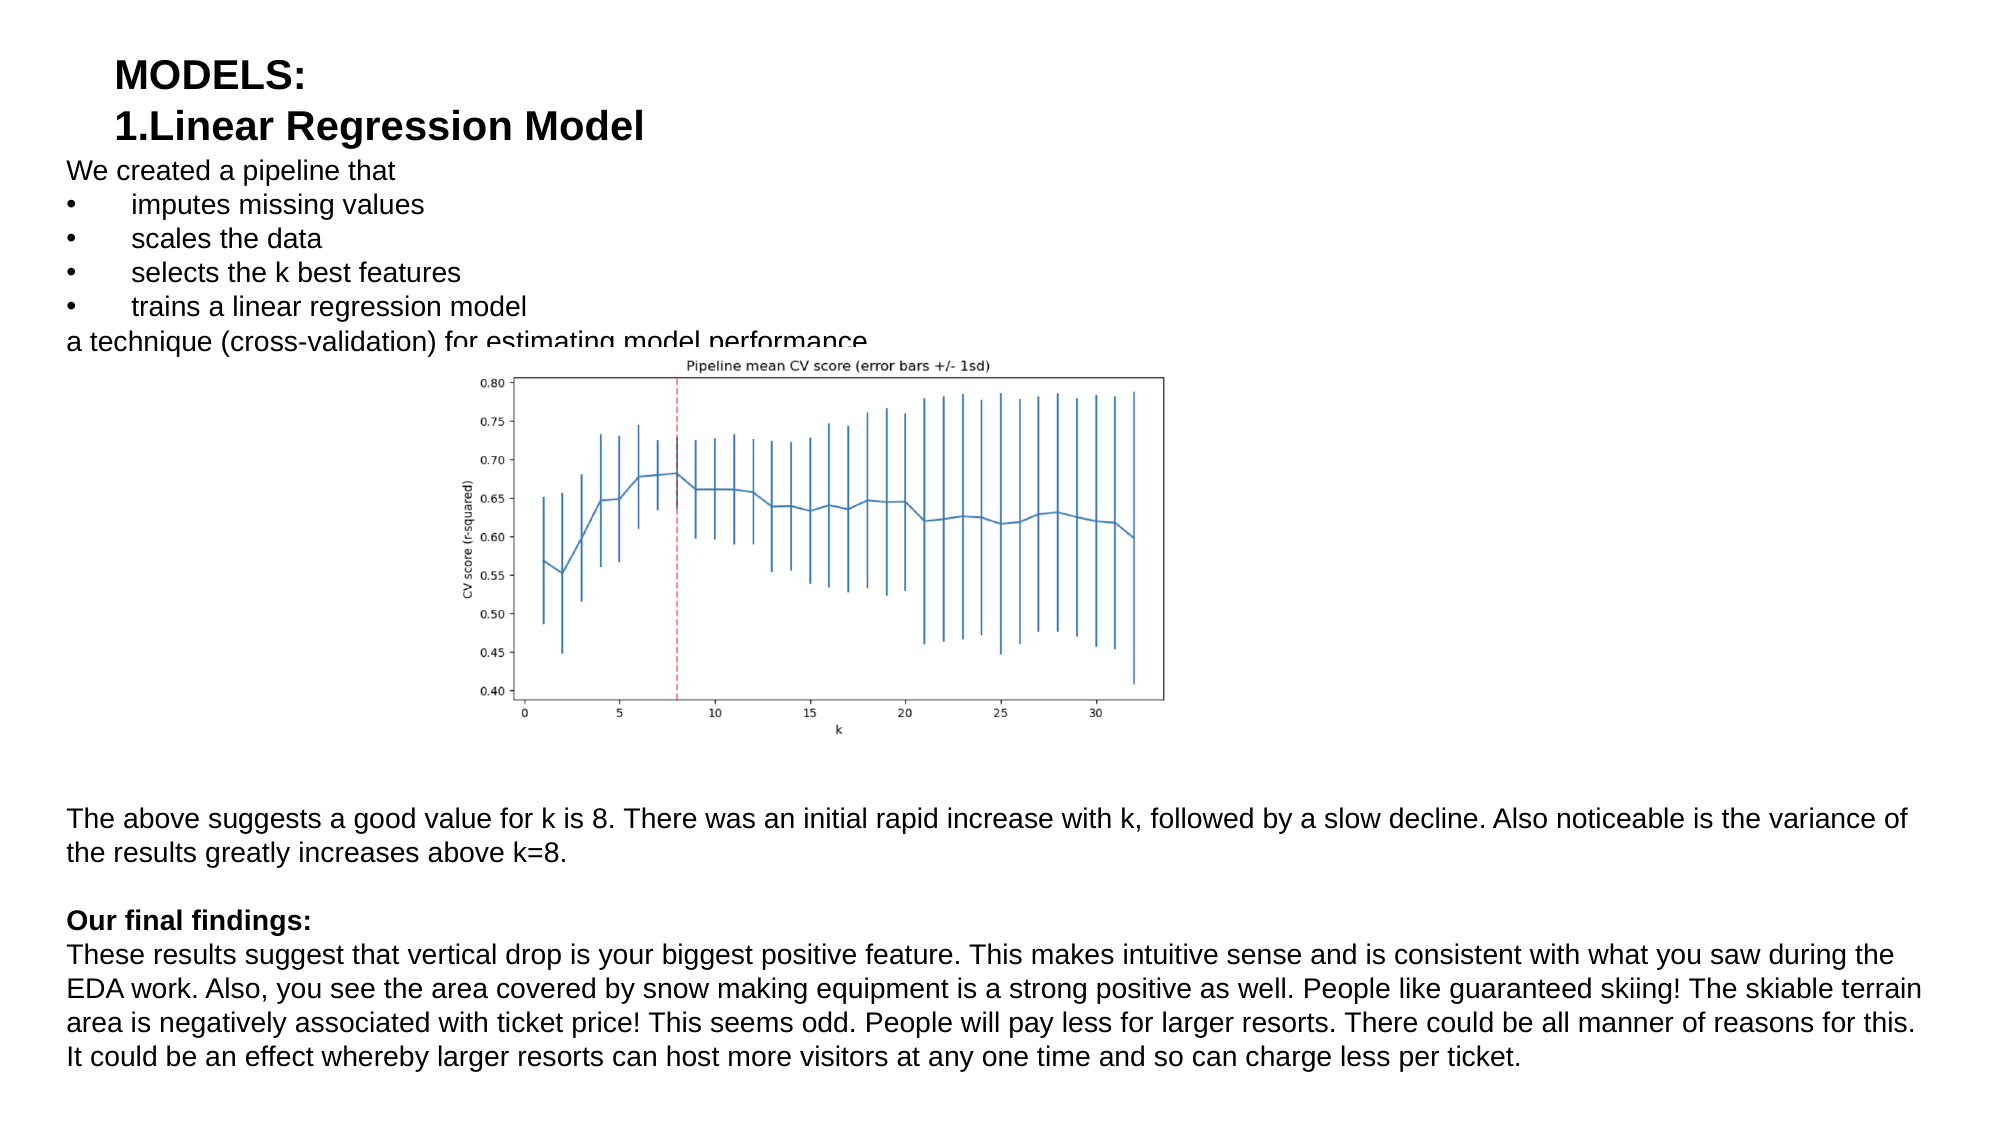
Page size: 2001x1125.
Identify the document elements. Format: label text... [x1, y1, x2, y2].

text_box MODELS: Linear Regression Model [99, 48, 1060, 149]
list We created a pipeline that imputes missing values scales the data selects the k best features trains a linear regression model a technique (cross-validation) for estimating model performance The above suggests a good value for k is 8. There was an initial rapid increase with k, followed by a slow decline. Also noticeable is the variance of the results greatly increases above k=8. Our final findings: These results suggest that vertical drop is your biggest positive feature. This makes intuitive sense and is consistent with what you saw during the EDA work. Also, you see the area covered by snow making equipment is a strong positive as well. People like guaranteed skiing! The skiable terrain area is negatively associated with ticket price! This seems odd. People will pay less for larger resorts. There could be all manner of reasons for this. It could be an effect whereby larger resorts can host more visitors at any one time and so can charge less per ticket. [51, 144, 1940, 1108]
picture [454, 346, 1206, 747]
